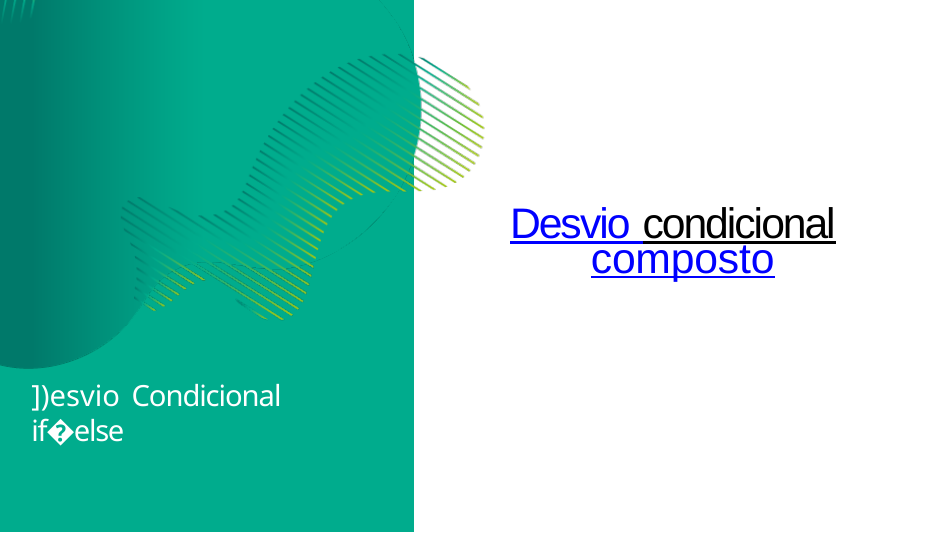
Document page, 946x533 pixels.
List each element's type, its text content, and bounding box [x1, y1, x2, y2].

text_box ])esvio Condicional if�else [29, 374, 334, 448]
picture [0, 0, 524, 532]
title Desvio condicional composto [502, 192, 852, 301]
